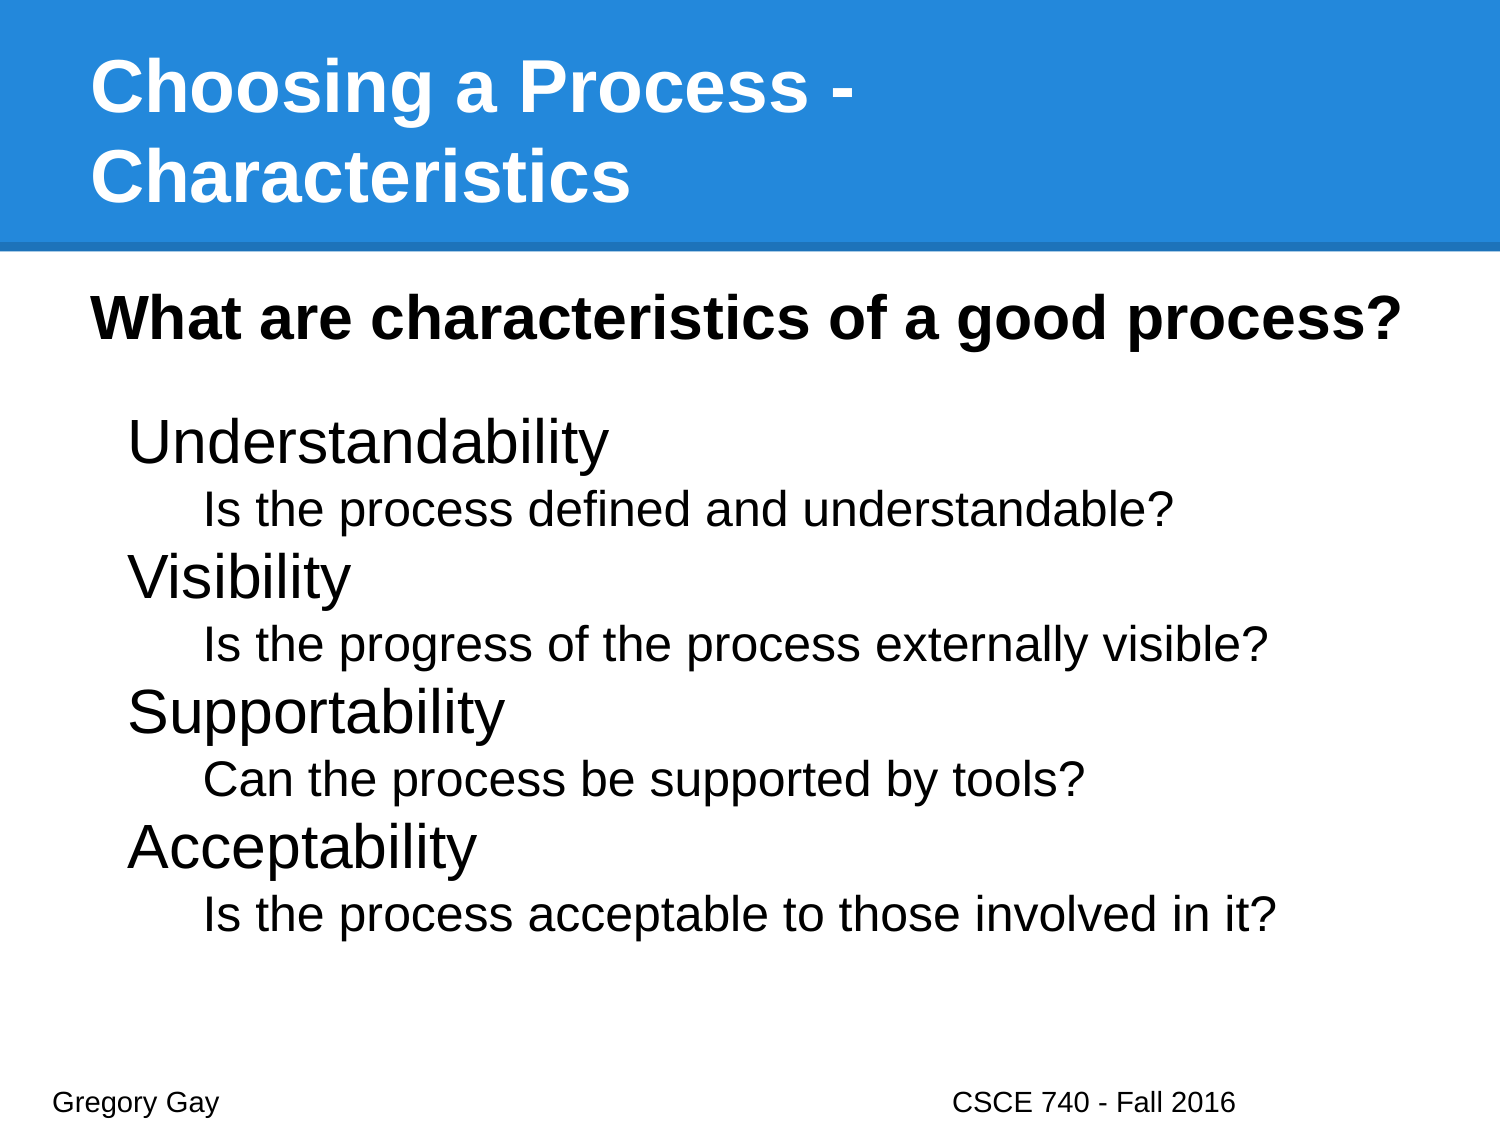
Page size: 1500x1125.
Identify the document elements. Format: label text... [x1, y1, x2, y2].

text_box Gregory Gay CSCE 740 - Fall 2016 17 [37, 1068, 1463, 1114]
list What are characteristics of a good process? [75, 262, 1425, 1068]
title Choosing a Process - Characteristics [75, 45, 1425, 233]
list Understandability Is the process defined and understandable? Visibility Is the progress of the process externally visible? Supportability Can the process be supported by tools? Acceptability Is the process acceptable to those involved in it? [75, 386, 1410, 1013]
